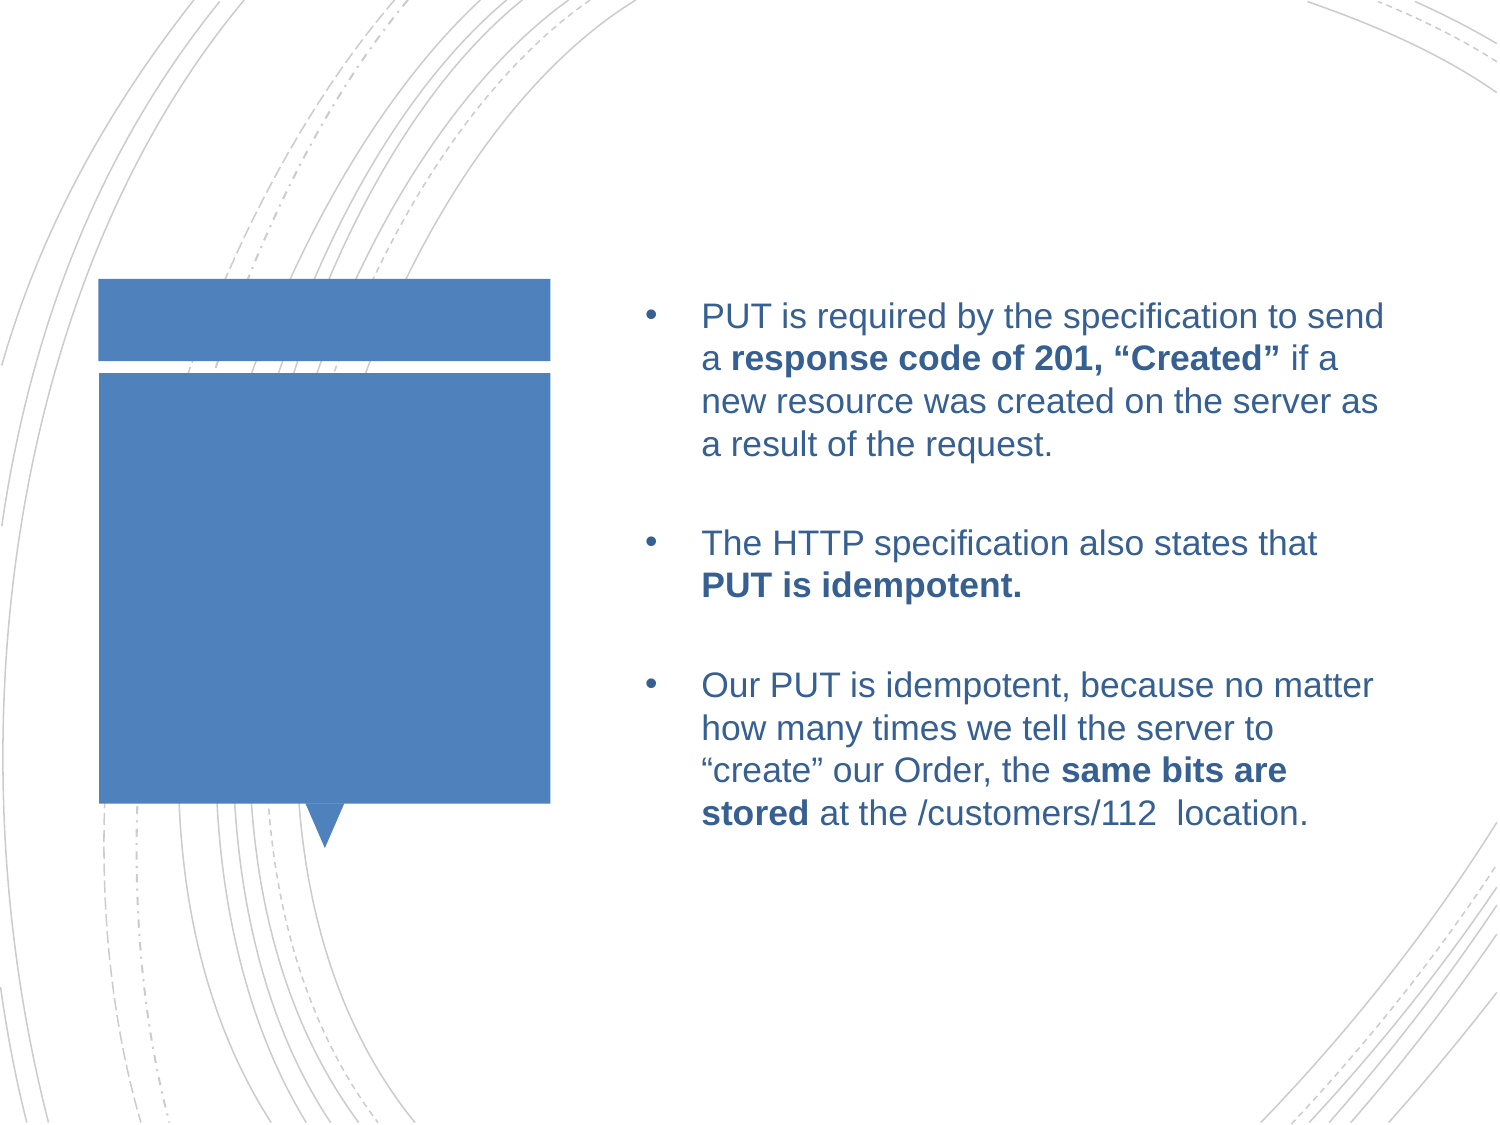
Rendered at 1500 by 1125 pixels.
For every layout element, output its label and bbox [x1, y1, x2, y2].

text_box [0, 0, 1498, 1125]
text_box [98, 278, 551, 849]
